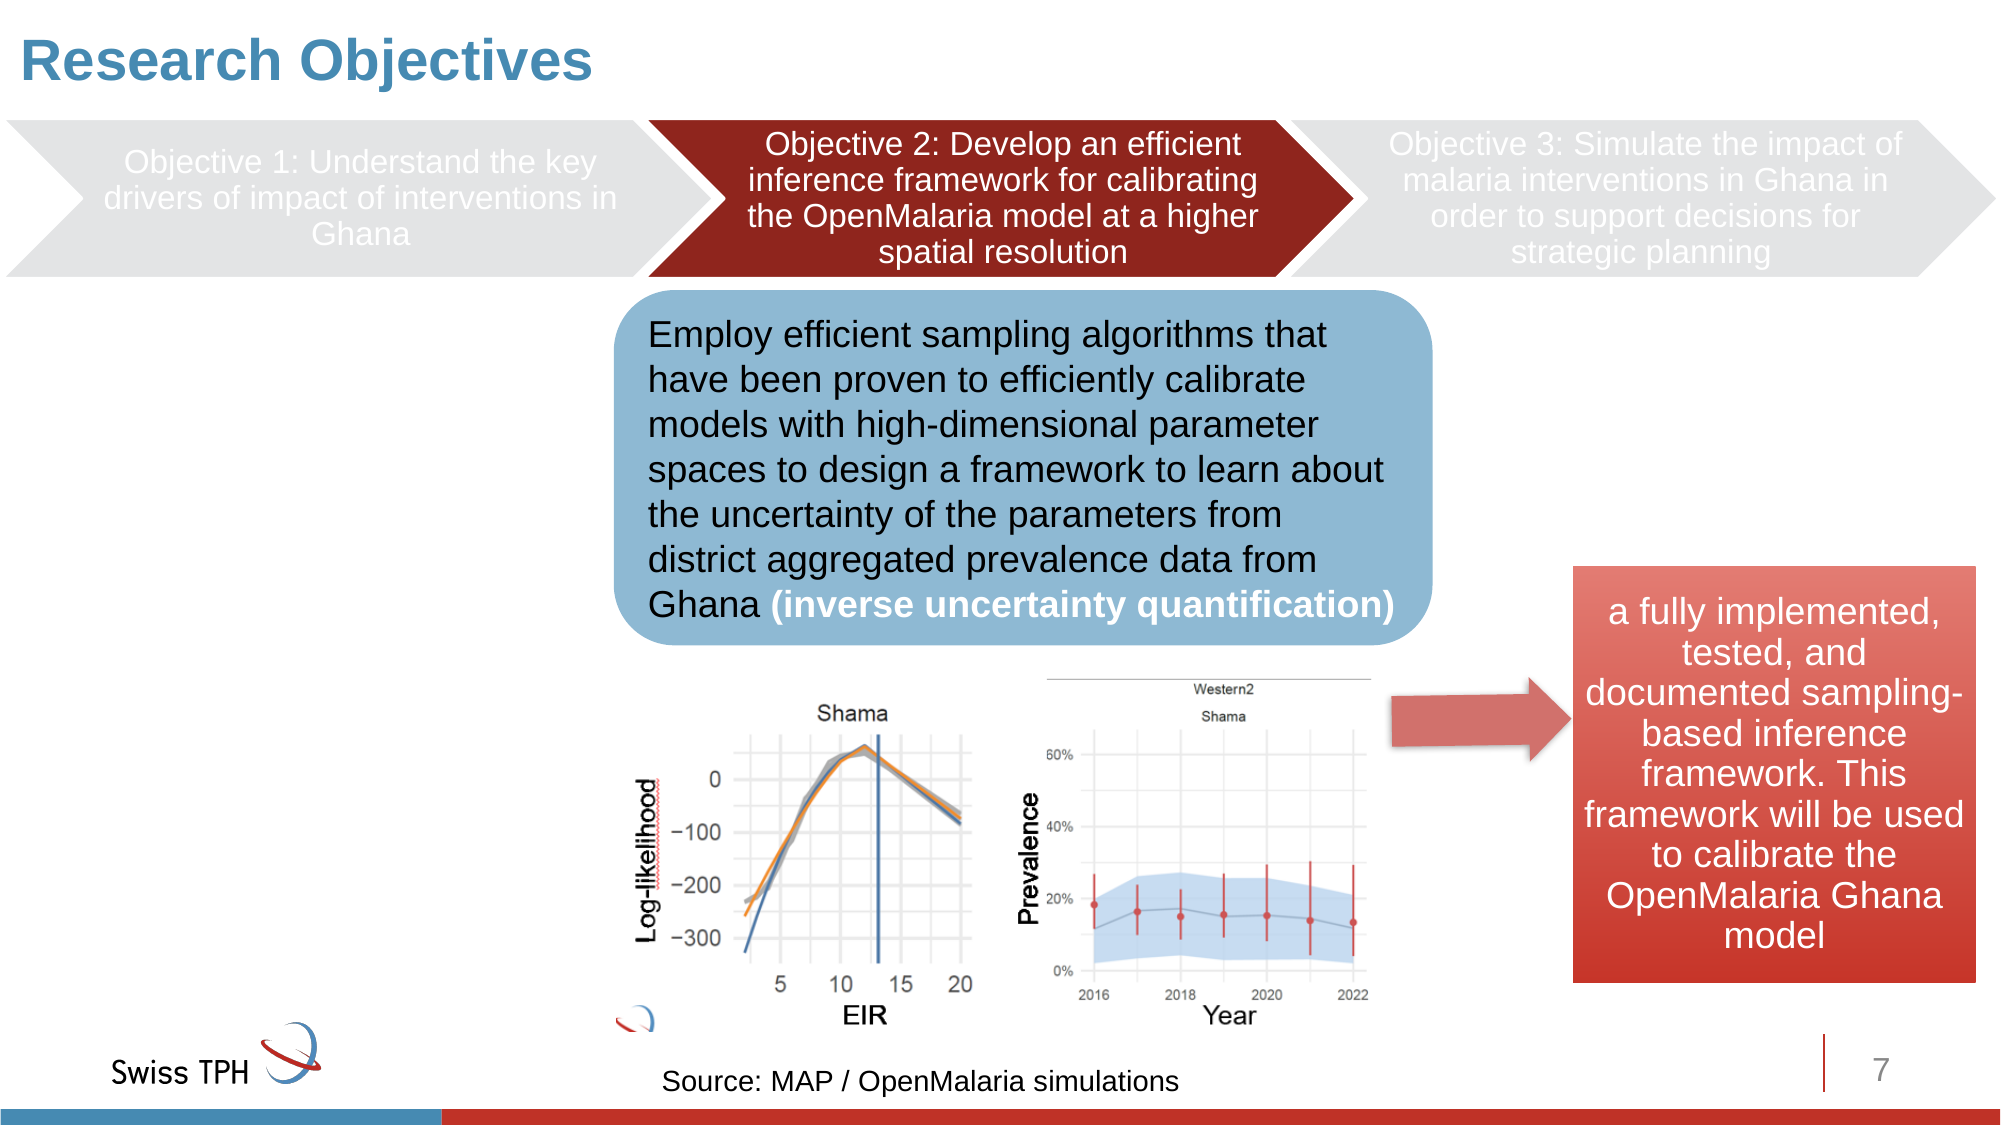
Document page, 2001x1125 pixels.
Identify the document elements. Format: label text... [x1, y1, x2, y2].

text_box a fully implemented, tested, and documented sampling-based inference framework. This framework will be used to calibrate the OpenMalaria Ghana model [1573, 566, 1976, 983]
picture [615, 666, 1385, 1032]
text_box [1391, 677, 1572, 763]
text_box Source: MAP / OpenMalaria simulations [646, 1054, 1400, 1105]
picture [112, 1022, 356, 1089]
text_box Employ efficient sampling algorithms that have been proven to efficiently calibrate models with high-dimensional parameter spaces to design a framework to learn about the uncertainty of the parameters from district aggregated prevalence data from Ghana (inverse uncertainty quantification) [613, 291, 1433, 646]
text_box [0, 117, 2000, 280]
title Research Objectives [20, 18, 1801, 105]
